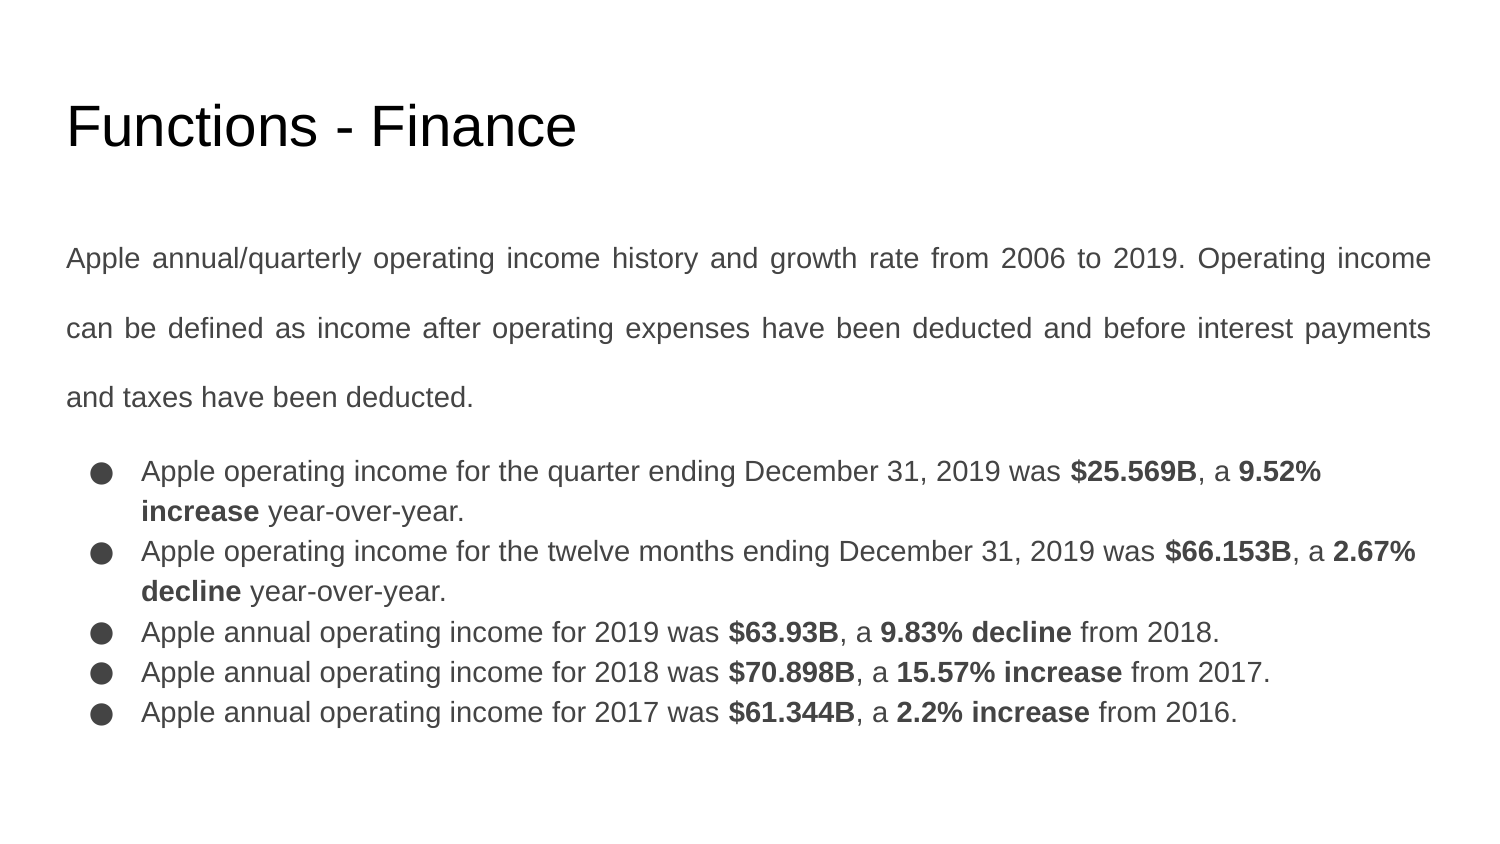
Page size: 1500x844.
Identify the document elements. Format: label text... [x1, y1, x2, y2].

list Apple annual/quarterly operating income history and growth rate from 2006 to 2019. Operating income can be defined as income after operating expenses have been deducted and before interest payments and taxes have been deducted. Apple operating income for the quarter ending December 31, 2019 was $25.569B, a 9.52% increase year-over-year. Apple operating income for the twelve months ending December 31, 2019 was $66.153B, a 2.67% decline year-over-year. Apple annual operating income for 2019 was $63.93B, a 9.83% decline from 2018. Apple annual operating income for 2018 was $70.898B, a 15.57% increase from 2017. Apple annual operating income for 2017 was $61.344B, a 2.2% increase from 2016. https://www.statista.com/statistics/382260/segments-share-revenue-of-apple/ [51, 189, 1449, 750]
title Functions - Finance [51, 72, 1449, 167]
